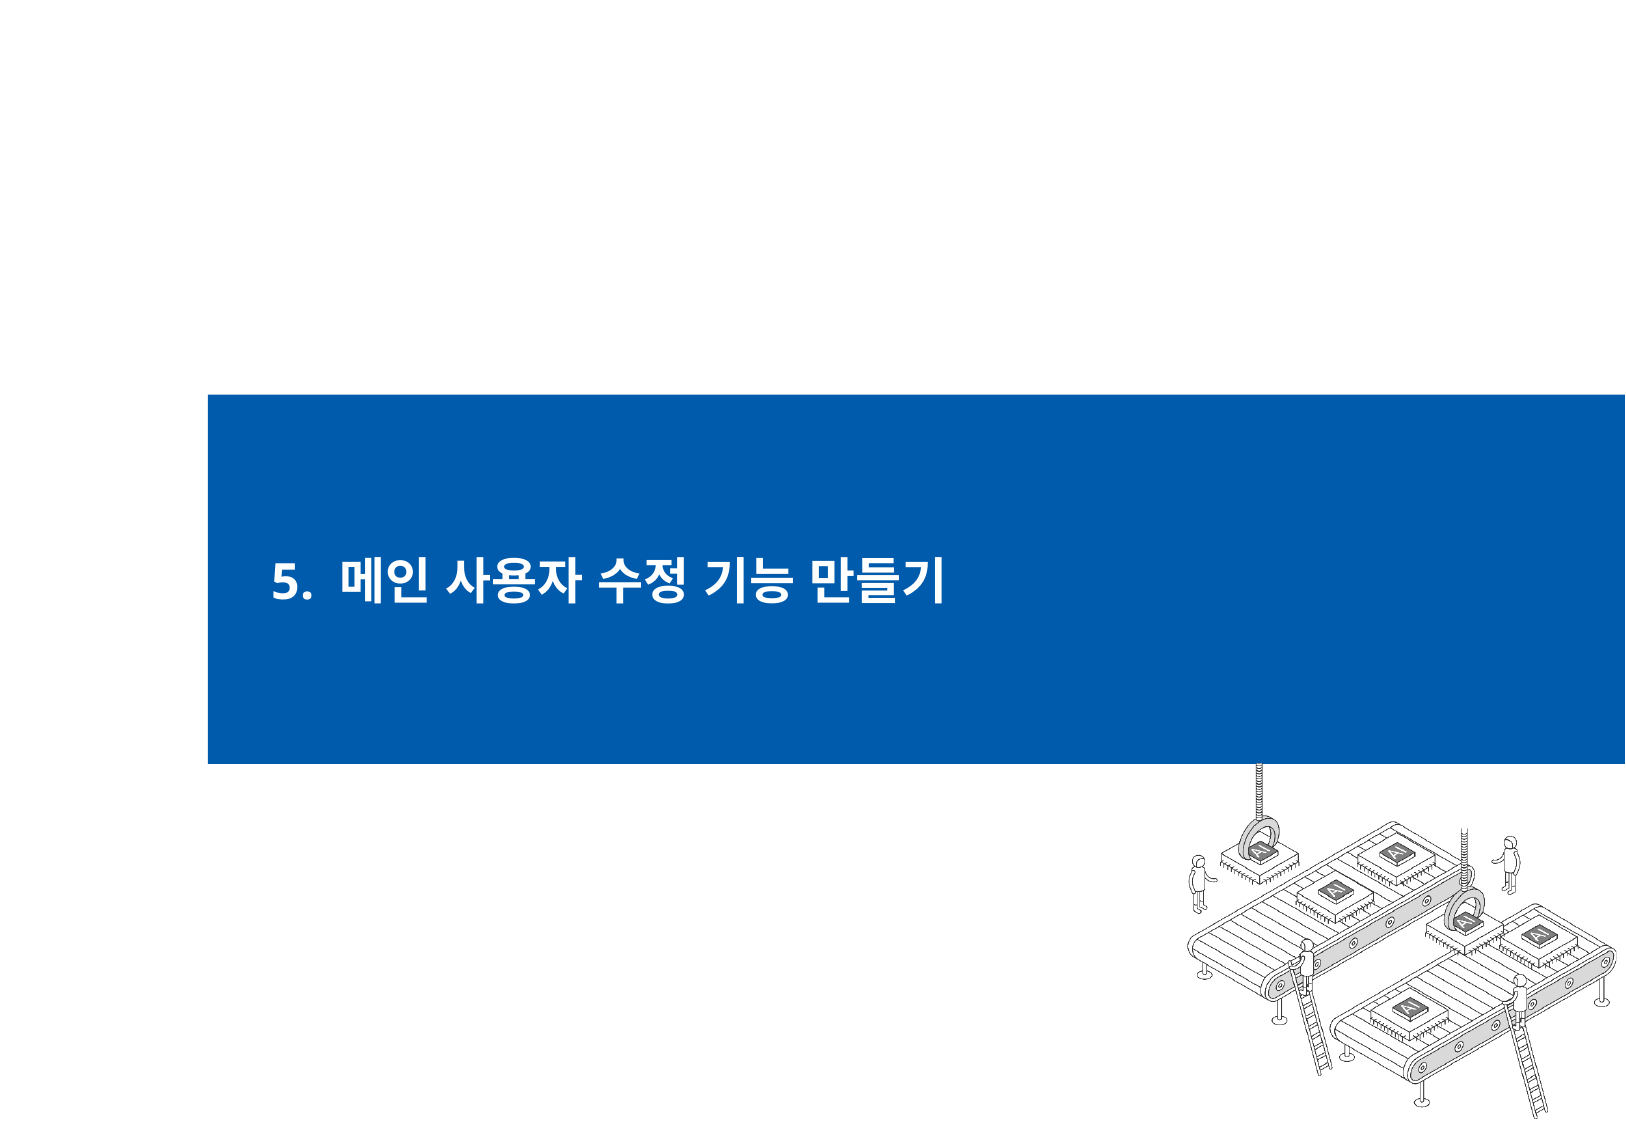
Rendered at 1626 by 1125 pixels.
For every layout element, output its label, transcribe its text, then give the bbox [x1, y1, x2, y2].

list 5. 메인 사용자 수정 기능 만들기 [256, 540, 1625, 627]
